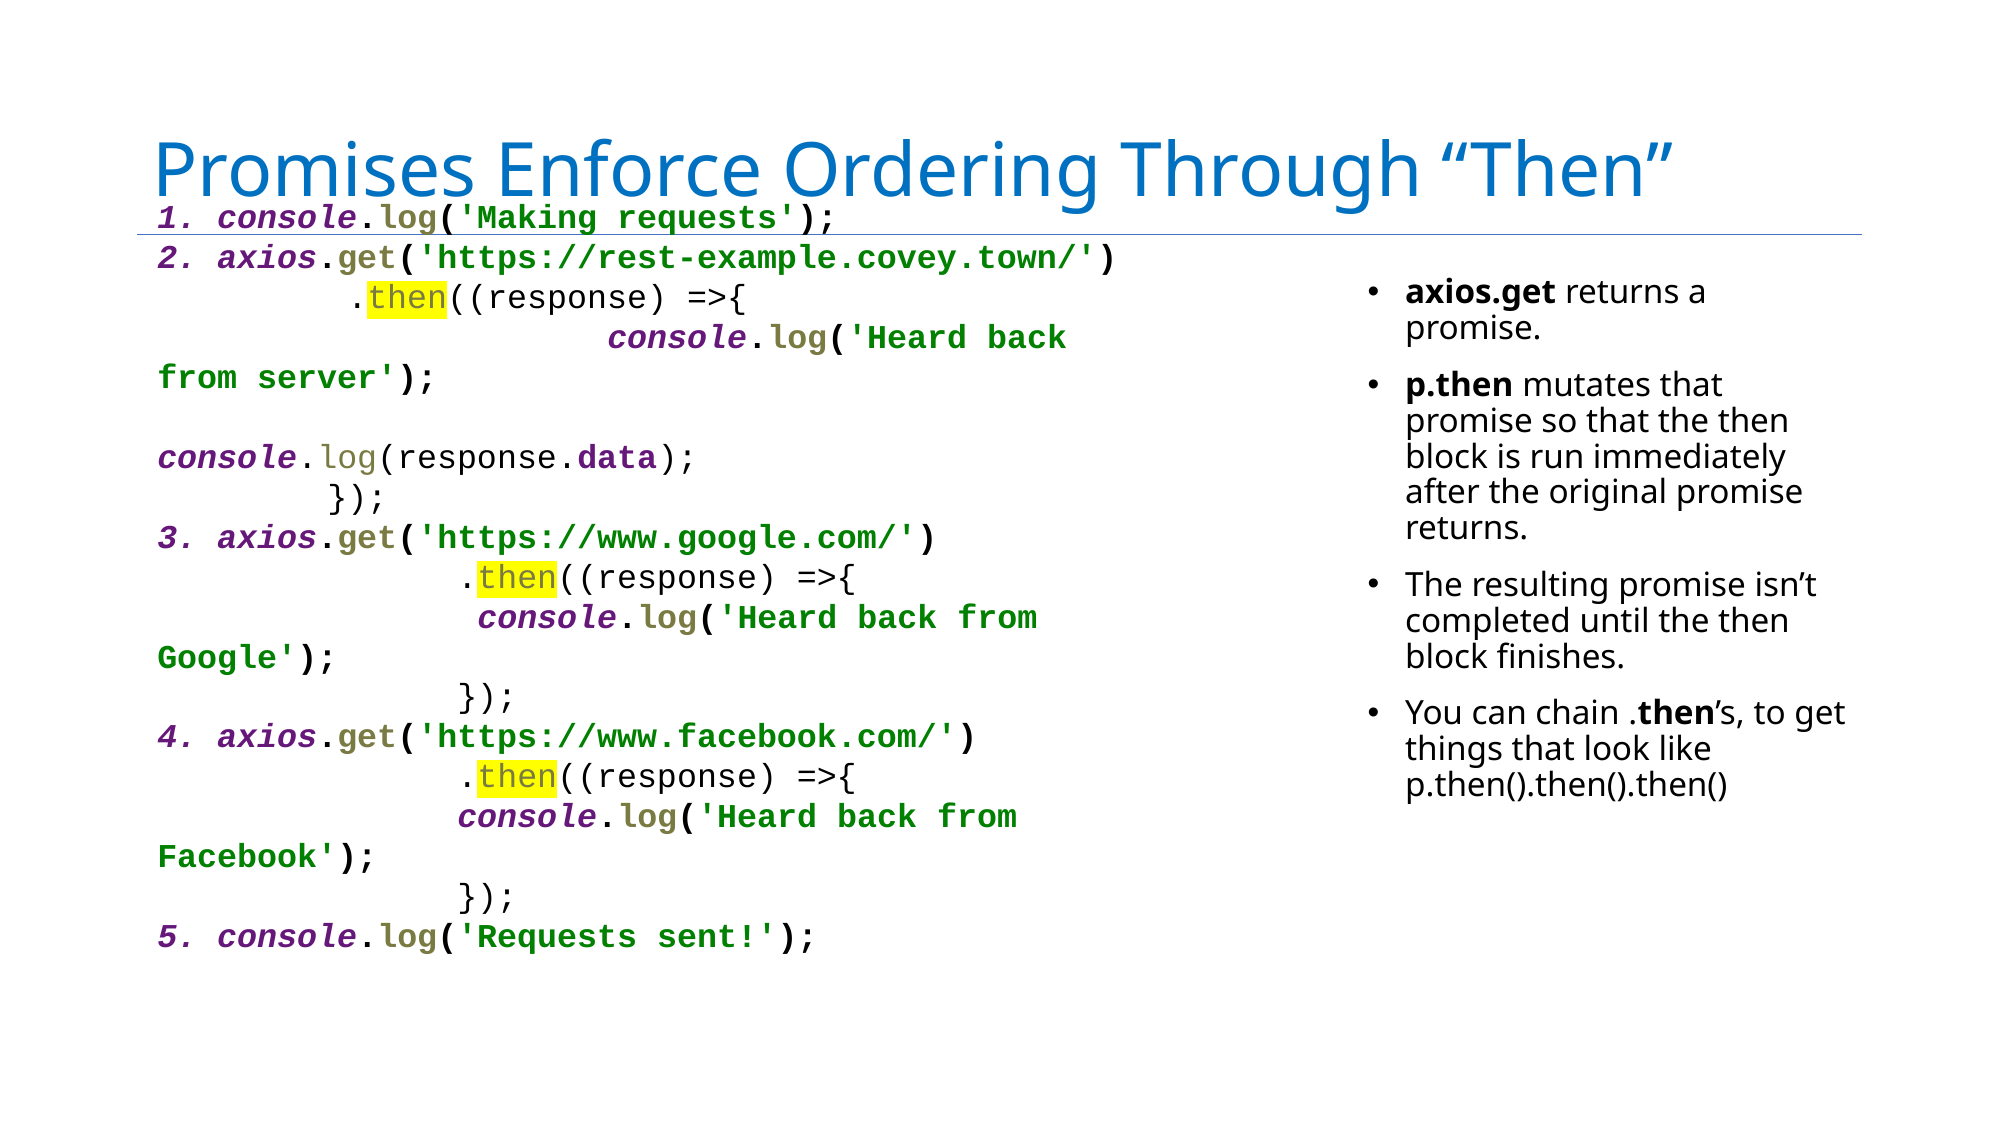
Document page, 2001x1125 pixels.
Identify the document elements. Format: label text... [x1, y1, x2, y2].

title Promises Enforce Ordering Through “Then” [137, 3, 1863, 221]
text_box 1. console.log('Making requests'); 2. axios.get('https://rest-example.covey.town/') .then((response) =>{ console.log('Heard back from server'); console.log(response.data); }); 3. axios.get('https://www.google.com/') .then((response) =>{ console.log('Heard back from Google'); }); 4. axios.get('https://www.facebook.com/') .then((response) =>{ console.log('Heard back from Facebook'); }); 5. console.log('Requests sent!'); [153, 191, 1142, 959]
list axios.get returns a promise. p.then mutates that promise so that the then block is run immediately after the original promise returns. The resulting promise isn’t completed until the then block finishes. You can chain .then’s, to get things that look like p.then().then().then() [1352, 267, 1863, 982]
